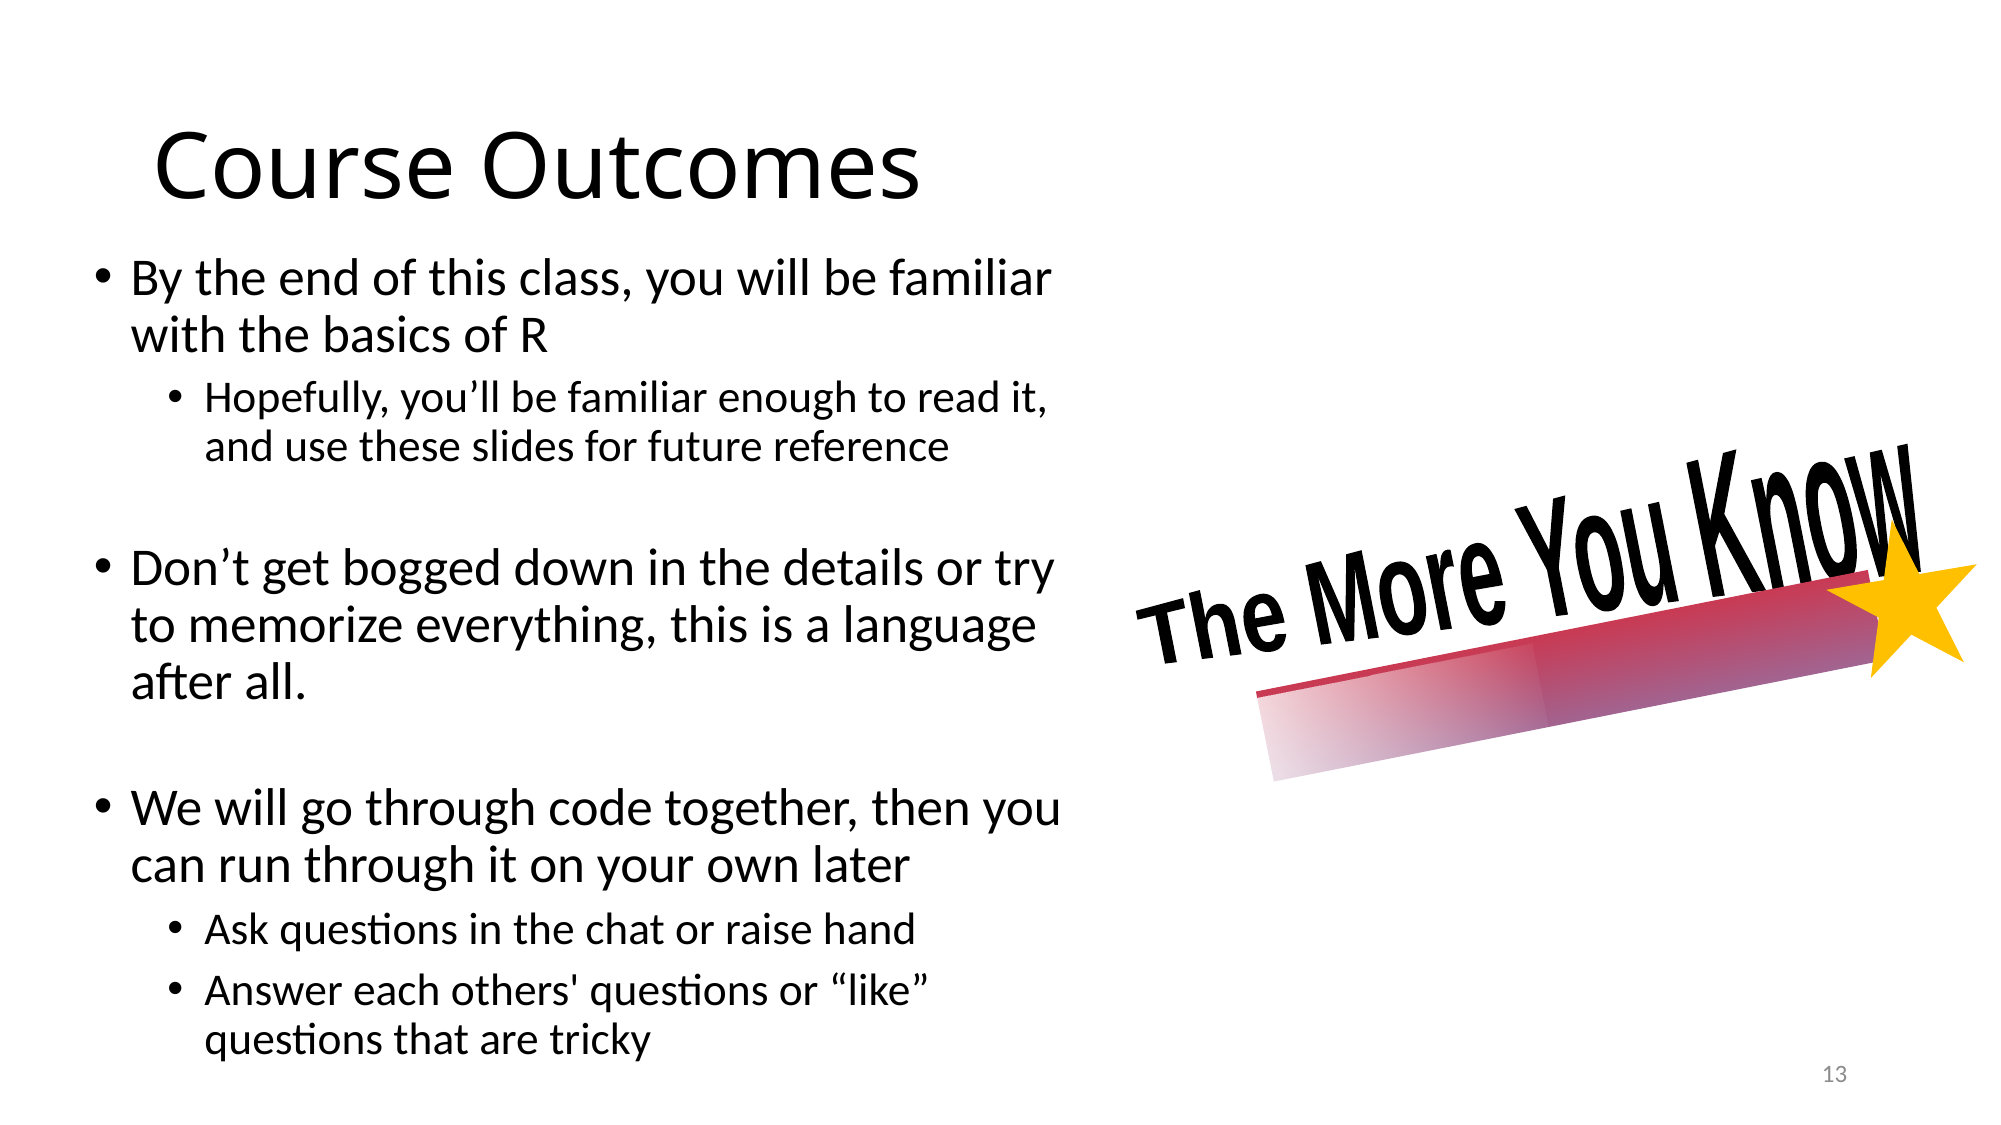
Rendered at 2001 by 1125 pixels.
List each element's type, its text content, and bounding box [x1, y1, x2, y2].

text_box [1133, 471, 1982, 774]
slide_number 13 [1412, 1042, 1863, 1103]
list By the end of this class, you will be familiar with the basics of R Hopefully, you’ll be familiar enough to read it, and use these slides for future reference Don’t get bogged down in the details or try to memorize everything, this is a language after all. We will go through code together, then you can run through it on your own later Ask questions in the chat or raise hand Answer each others' questions or “like” questions that are tricky [78, 242, 1091, 1082]
title Course Outcomes [137, 59, 1863, 278]
